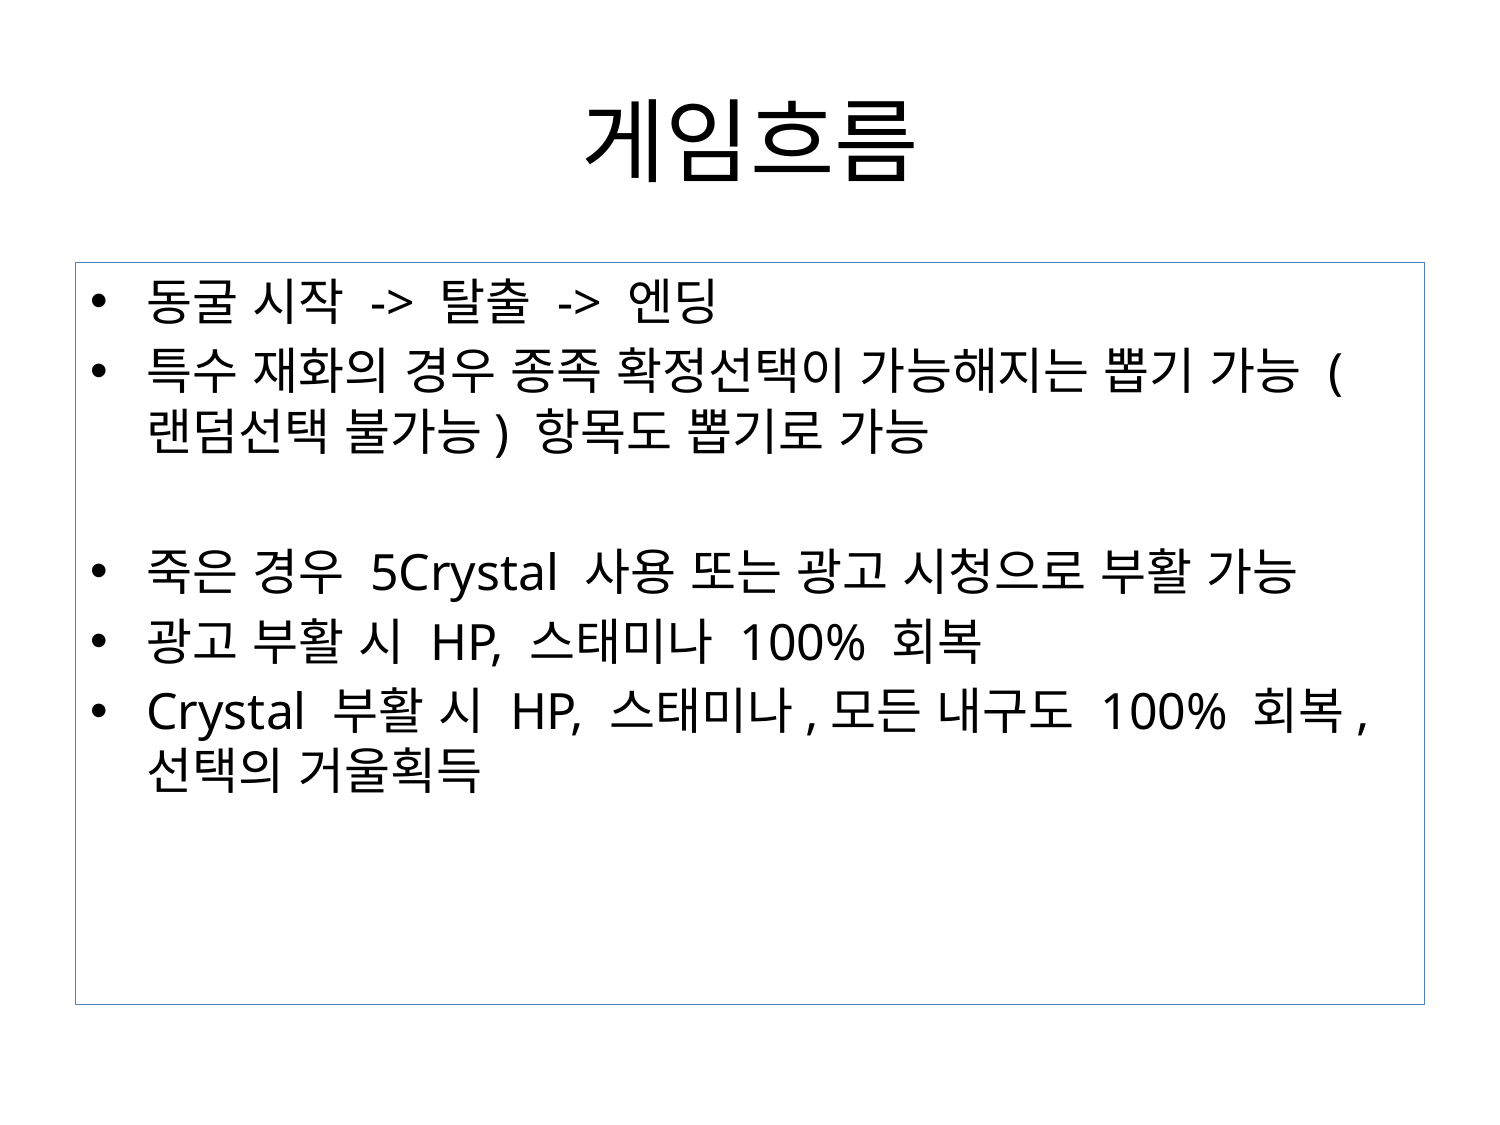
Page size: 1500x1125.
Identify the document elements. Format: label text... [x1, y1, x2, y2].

list 동굴 시작 -> 탈출 -> 엔딩 특수 재화의 경우 종족 확정선택이 가능해지는 뽑기 가능 (랜덤선택 불가능) 항목도 뽑기로 가능 죽은 경우 5Crystal 사용 또는 광고 시청으로 부활 가능 광고 부활 시 HP, 스태미나 100% 회복 Crystal 부활 시 HP, 스태미나,모든 내구도 100% 회복, 선택의 거울획득 [75, 262, 1425, 1005]
title 게임흐름 [75, 45, 1425, 233]
